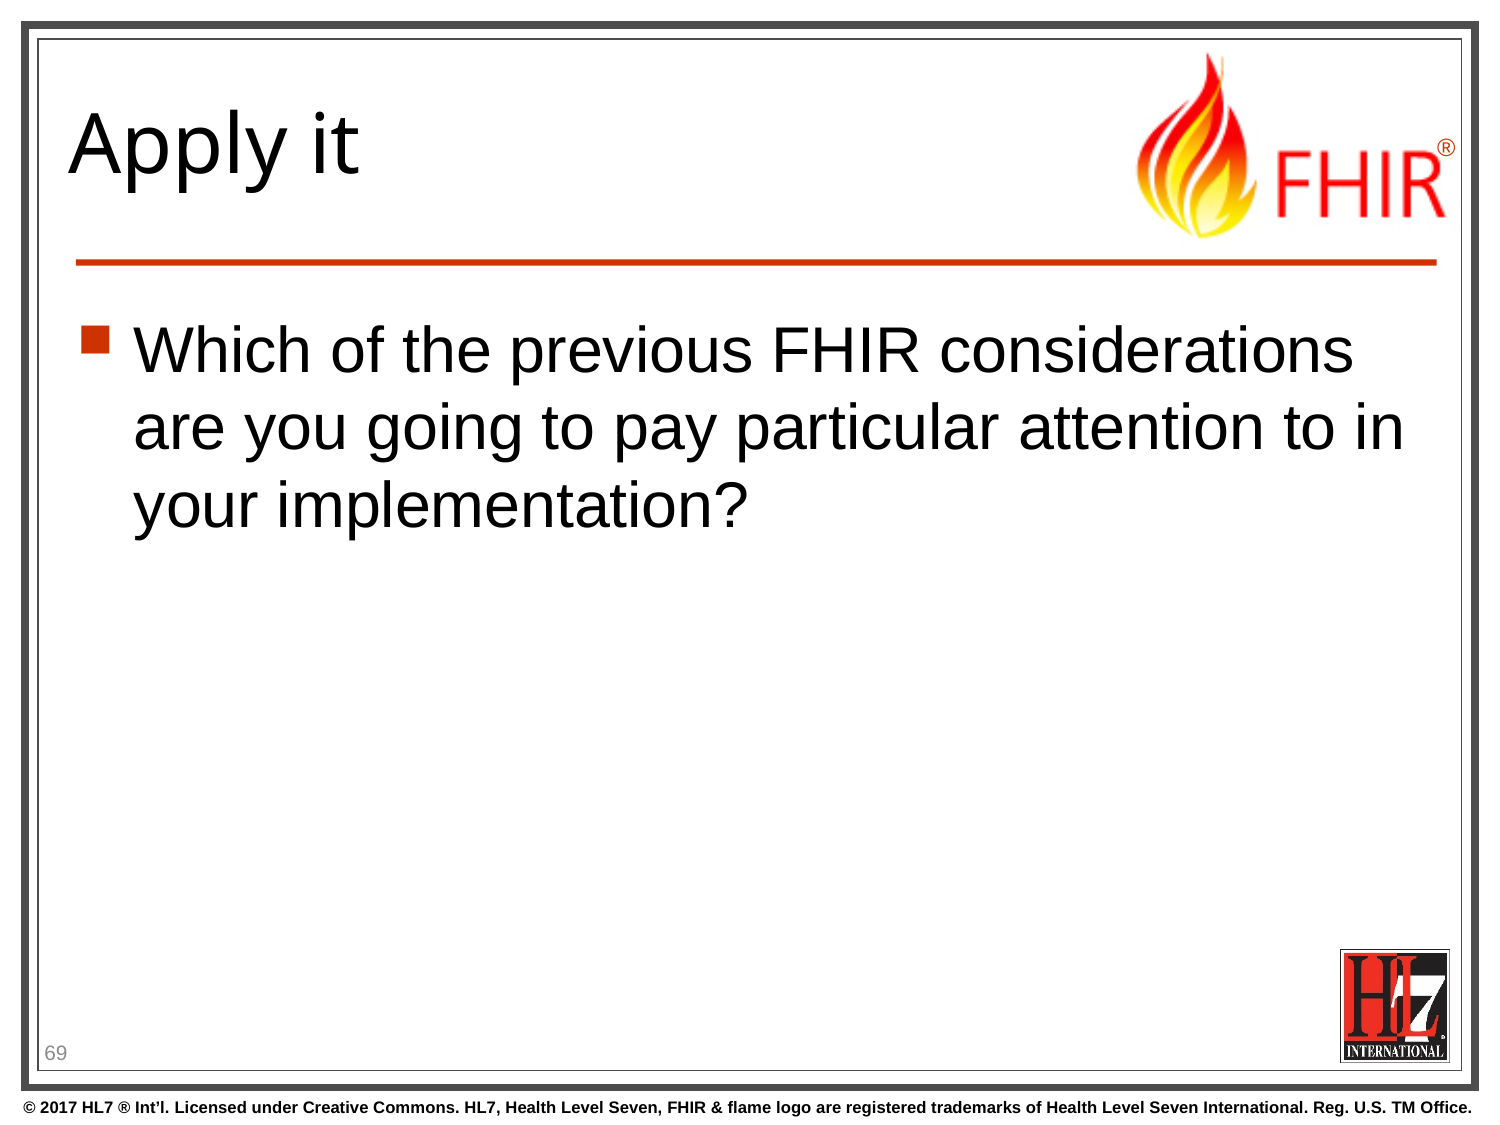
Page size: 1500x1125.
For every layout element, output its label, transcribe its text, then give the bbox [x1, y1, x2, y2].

picture [1124, 42, 1458, 249]
title Apply it [53, 54, 1128, 244]
slide_number 69 [29, 1034, 148, 1071]
list Which of the previous FHIR considerations are you going to pay particular attention to in your implementation? [62, 299, 1438, 1059]
picture [1340, 949, 1450, 1063]
